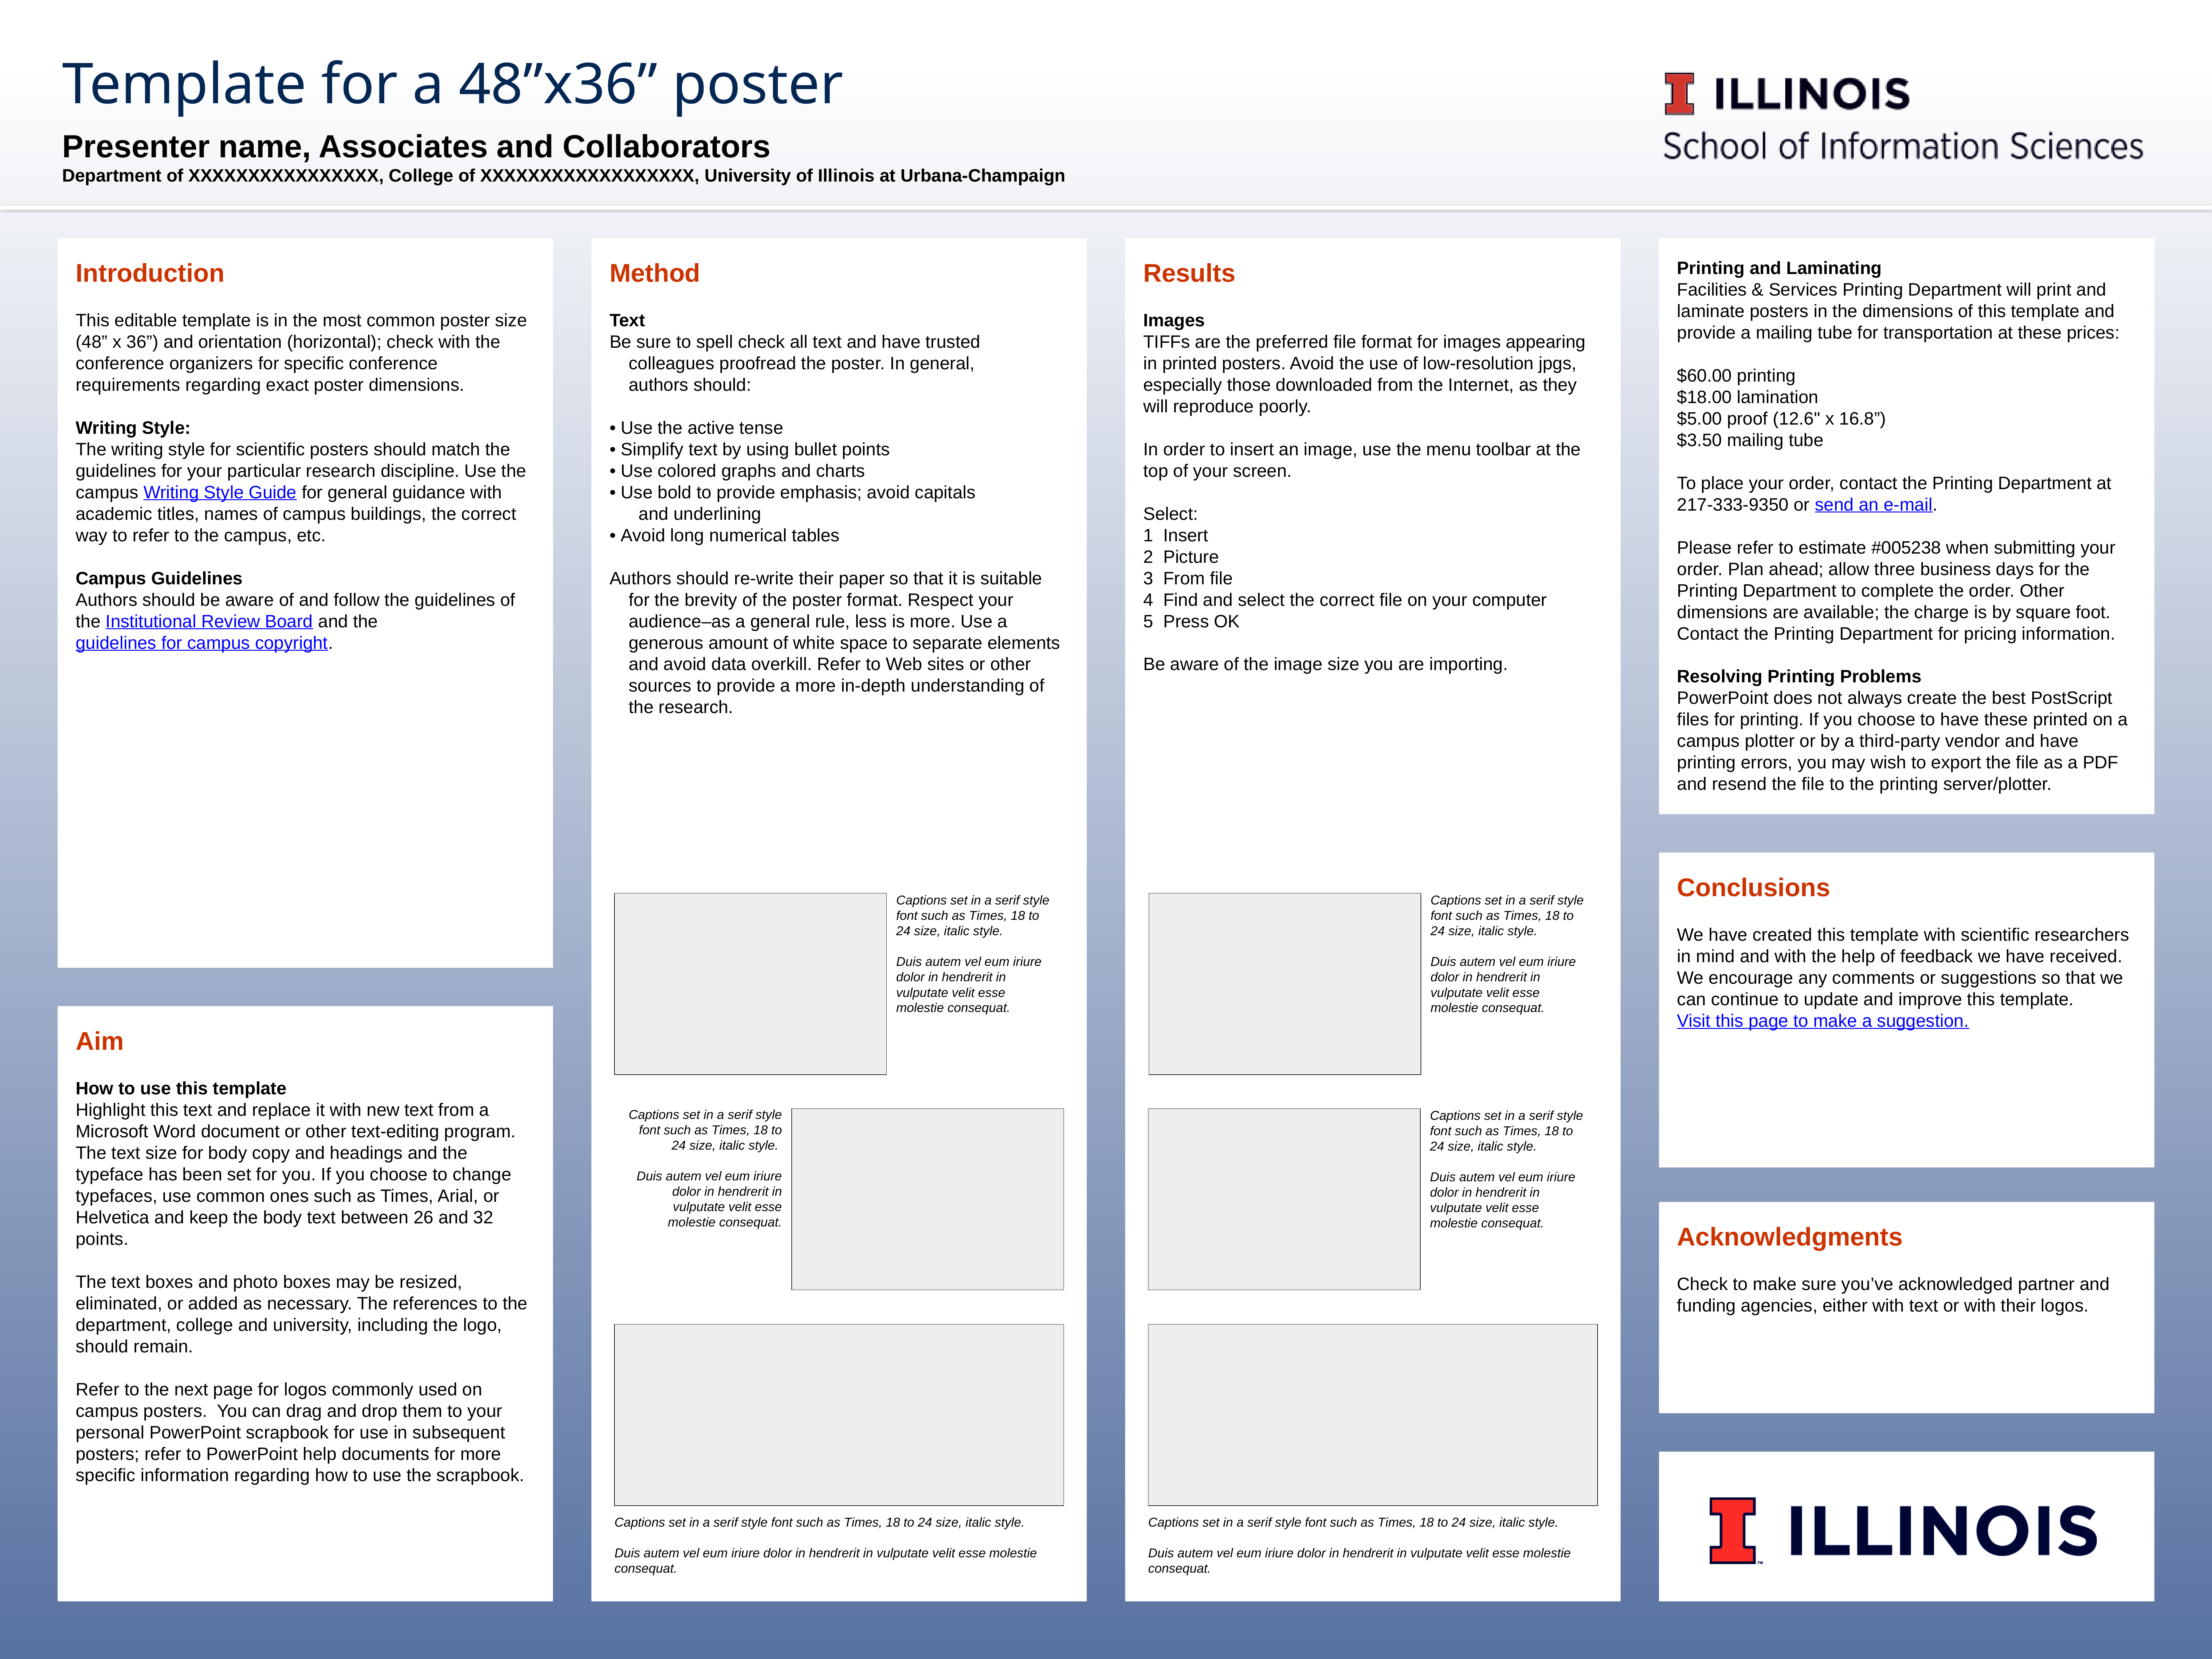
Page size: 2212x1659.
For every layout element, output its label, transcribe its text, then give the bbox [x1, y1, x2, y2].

text_box [614, 893, 887, 1075]
text_box Captions set in a serif style font such as Times, 18 to 24 size, italic style. Duis autem vel eum iriure dolor in hendrerit in vulputate velit esse molestie consequat. [614, 1097, 791, 1238]
text_box Presenter name, Associates and Collaborators Department of XXXXXXXXXXXXXXXX, College of XXXXXXXXXXXXXXXXXX, University of Illinois at Urbana-Champaign [57, 123, 2155, 188]
text_box Method Text Be sure to spell check all text and have trusted colleagues proofread the poster. In general, authors should: • Use the active tense • Simplify text by using bullet points • Use colored graphs and charts • Use bold to provide emphasis; avoid capitals and underlining • Avoid long numerical tables Authors should re-write their paper so that it is suitable for the brevity of the poster format. Respect your audience–as a general rule, less is more. Use a generous amount of white space to separate elements and avoid data overkill. Refer to Web sites or other sources to provide a more in-depth understanding of the research. [591, 238, 1087, 1602]
text_box [614, 1324, 1064, 1506]
picture [1664, 72, 2143, 159]
text_box Introduction This editable template is in the most common poster size (48” x 36”) and orientation (horizontal); check with the conference organizers for specific conference requirements regarding exact poster dimensions. Writing Style: The writing style for scientific posters should match the guidelines for your particular research discipline. Use the campus Writing Style Guide for general guidance with academic titles, names of campus buildings, the correct way to refer to the campus, etc. Campus Guidelines Authors should be aware of and follow the guidelines of the Institutional Review Board and the guidelines for campus copyright. [57, 238, 553, 968]
text_box [1149, 893, 1421, 1075]
text_box Acknowledgments Check to make sure you’ve acknowledged partner and funding agencies, either with text or with their logos. [1659, 1202, 2155, 1413]
text_box Captions set in a serif style font such as Times, 18 to 24 size, italic style. Duis autem vel eum iriure dolor in hendrerit in vulputate velit esse molestie consequat. [1421, 1098, 1598, 1239]
text_box Captions set in a serif style font such as Times, 18 to 24 size, italic style. Duis autem vel eum iriure dolor in hendrerit in vulputate velit esse molestie consequat. [1421, 883, 1598, 1024]
text_box [791, 1108, 1064, 1290]
text_box Conclusions We have created this template with scientific researchers in mind and with the help of feedback we have received. We encourage any comments or suggestions so that we can continue to update and improve this template. Visit this page to make a suggestion. [1659, 853, 2155, 1167]
picture [1710, 1497, 2097, 1564]
text_box [1148, 1108, 1421, 1290]
text_box [1659, 1452, 2155, 1602]
text_box Results Images TIFFs are the preferred file format for images appearing in printed posters. Avoid the use of low-resolution jpgs, especially those downloaded from the Internet, as they will reproduce poorly. In order to insert an image, use the menu toolbar at the top of your screen. Select: 1 Insert 2 Picture 3 From file 4 Find and select the correct file on your computer 5 Press OK Be aware of the image size you are importing. [1125, 238, 1621, 1602]
text_box Template for a 48”x36” poster [57, 45, 2155, 117]
text_box Printing and Laminating Facilities & Services Printing Department will print and laminate posters in the dimensions of this template and provide a mailing tube for transportation at these prices: $60.00 printing $18.00 lamination $5.00 proof (12.6" x 16.8”) $3.50 mailing tube To place your order, contact the Printing Department at 217-333-9350 or send an e-mail. Please refer to estimate #005238 when submitting your order. Plan ahead; allow three business days for the Printing Department to complete the order. Other dimensions are available; the charge is by square foot. Contact the Printing Department for pricing information. Resolving Printing Problems PowerPoint does not always create the best PostScript files for printing. If you choose to have these printed on a campus plotter or by a third-party vendor and have printing errors, you may wish to export the file as a PDF and resend the file to the printing server/plotter. [1659, 238, 2155, 814]
text_box Captions set in a serif style font such as Times, 18 to 24 size, italic style. Duis autem vel eum iriure dolor in hendrerit in vulputate velit esse molestie consequat. [1148, 1512, 1598, 1578]
text_box Captions set in a serif style font such as Times, 18 to 24 size, italic style. Duis autem vel eum iriure dolor in hendrerit in vulputate velit esse molestie consequat. [887, 883, 1064, 1024]
text_box Captions set in a serif style font such as Times, 18 to 24 size, italic style. Duis autem vel eum iriure dolor in hendrerit in vulputate velit esse molestie consequat. [614, 1512, 1064, 1578]
text_box [1148, 1324, 1598, 1506]
text_box Aim How to use this template Highlight this text and replace it with new text from a Microsoft Word document or other text-editing program. The text size for body copy and headings and the typeface has been set for you. If you choose to change typefaces, use common ones such as Times, Arial, or Helvetica and keep the body text between 26 and 32 points. The text boxes and photo boxes may be resized, eliminated, or added as necessary. The references to the department, college and university, including the logo, should remain. Refer to the next page for logos commonly used on campus posters. You can drag and drop them to your personal PowerPoint scrapbook for use in subsequent posters; refer to PowerPoint help documents for more specific information regarding how to use the scrapbook. [57, 1006, 553, 1602]
